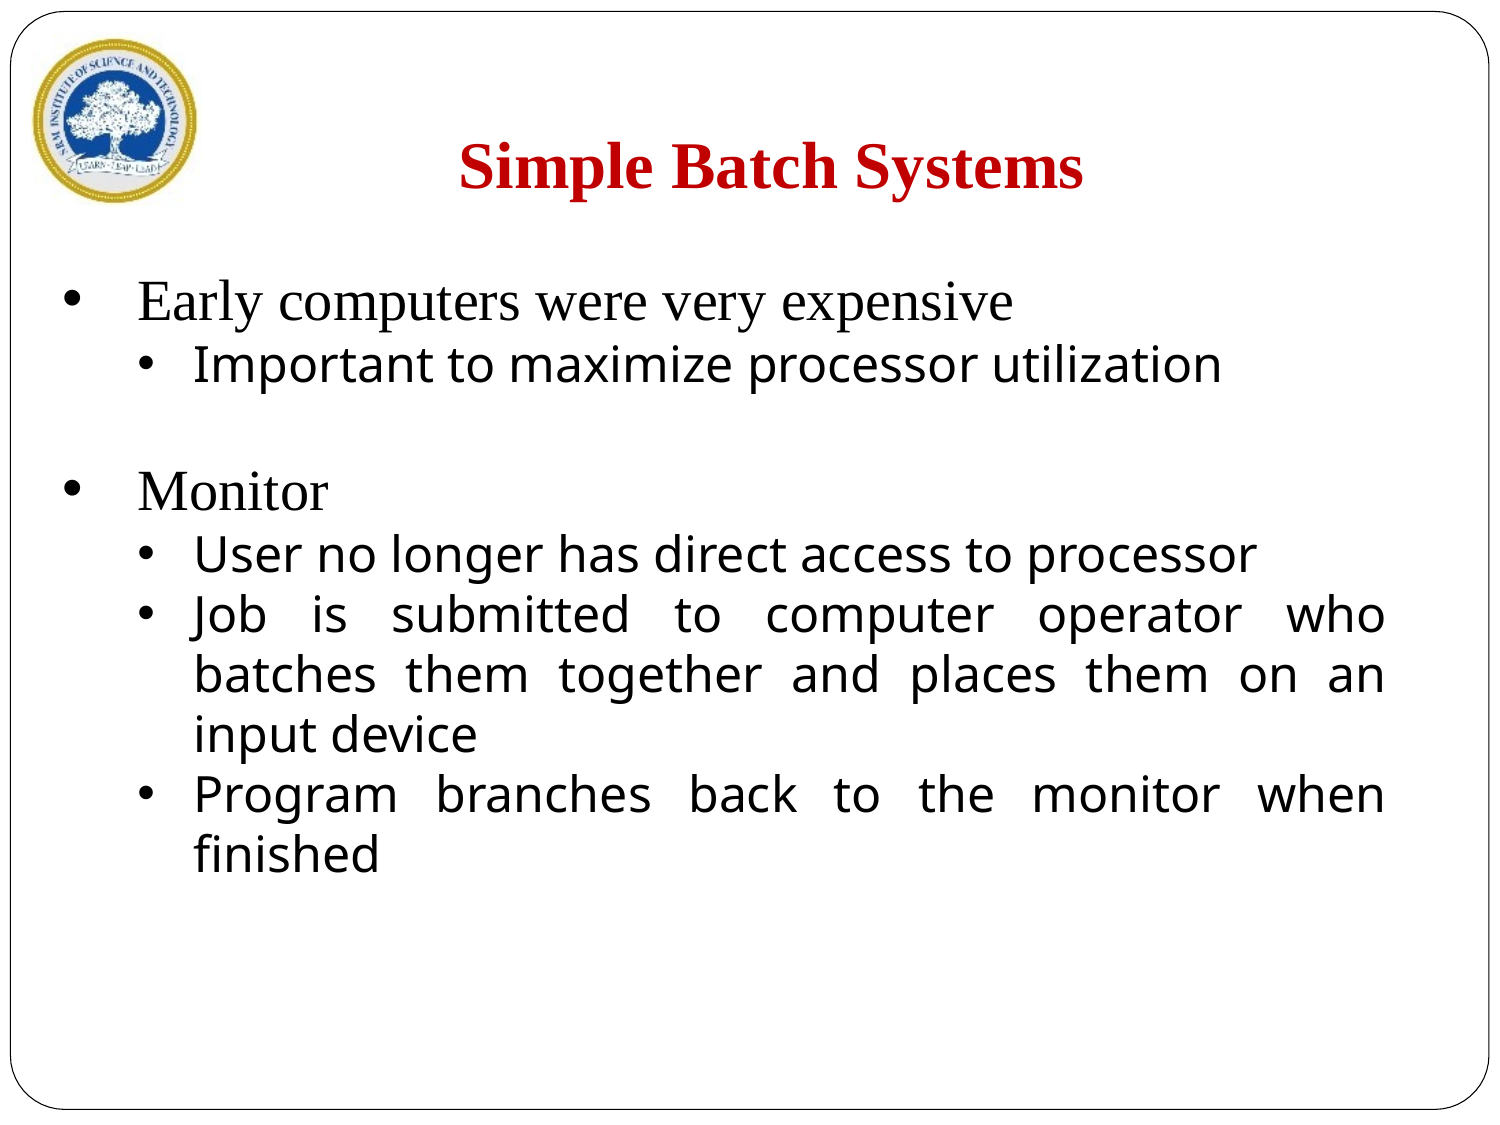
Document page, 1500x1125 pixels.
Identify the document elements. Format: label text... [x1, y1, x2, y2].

text_box [31, 31, 202, 207]
text_box Early computers were very expensive Important to maximize processor utilization Monitor User no longer has direct access to processor Job is submitted to computer operator who batches them together and places them on an input device Program branches back to the monitor when finished [62, 262, 1388, 883]
text_box Simple Batch Systems [130, 122, 1414, 203]
